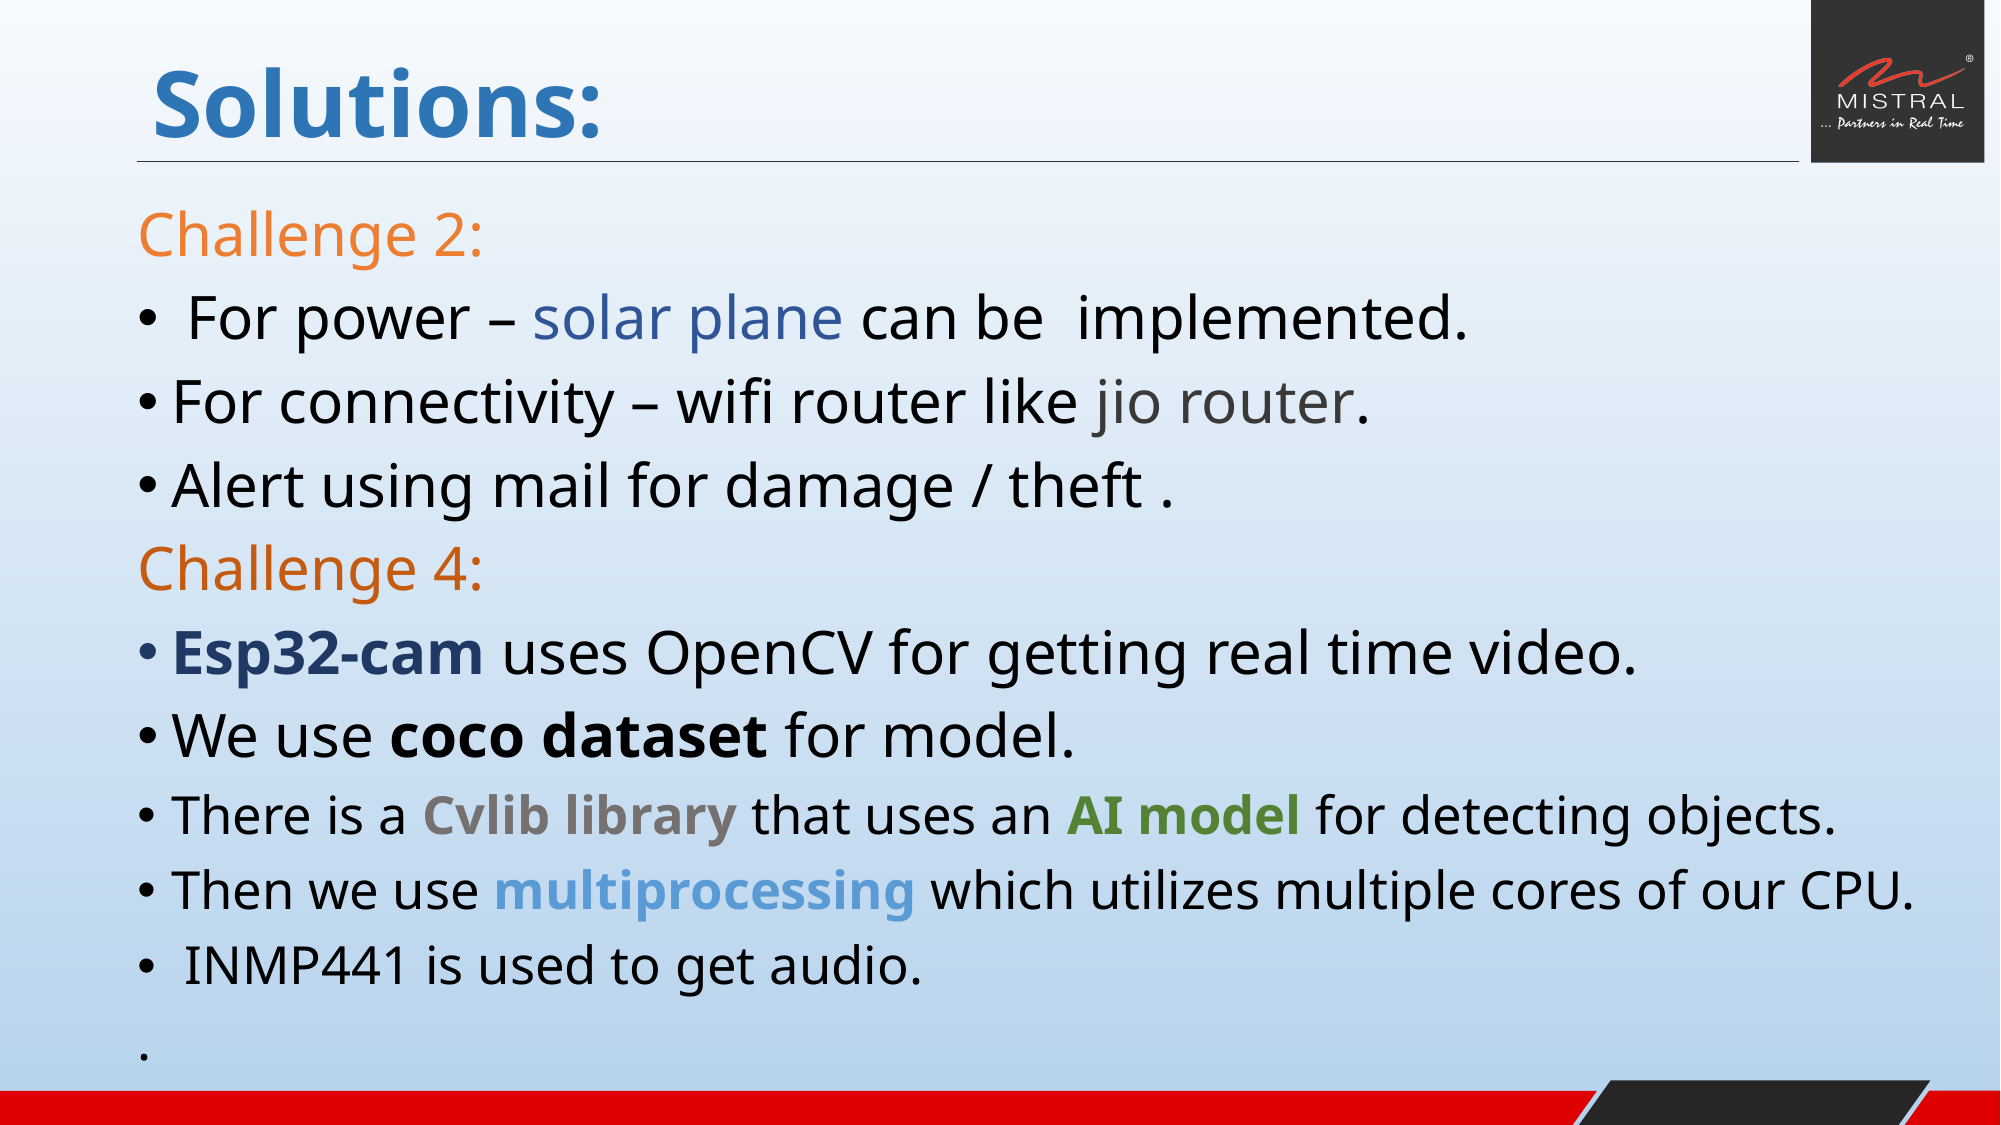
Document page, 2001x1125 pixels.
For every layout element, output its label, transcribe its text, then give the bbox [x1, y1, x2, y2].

list Challenge 2: For power – solar plane can be implemented. For connectivity – wifi router like jio router. Alert using mail for damage / theft . Challenge 4: Esp32-cam uses OpenCV for getting real time video. We use coco dataset for model. There is a Cvlib library that uses an AI model for detecting objects. Then we use multiprocessing which utilizes multiple cores of our CPU. INMP441 is used to get audio. . [122, 196, 1944, 1125]
title Solutions: [137, 57, 1744, 158]
picture [1818, 52, 1977, 133]
